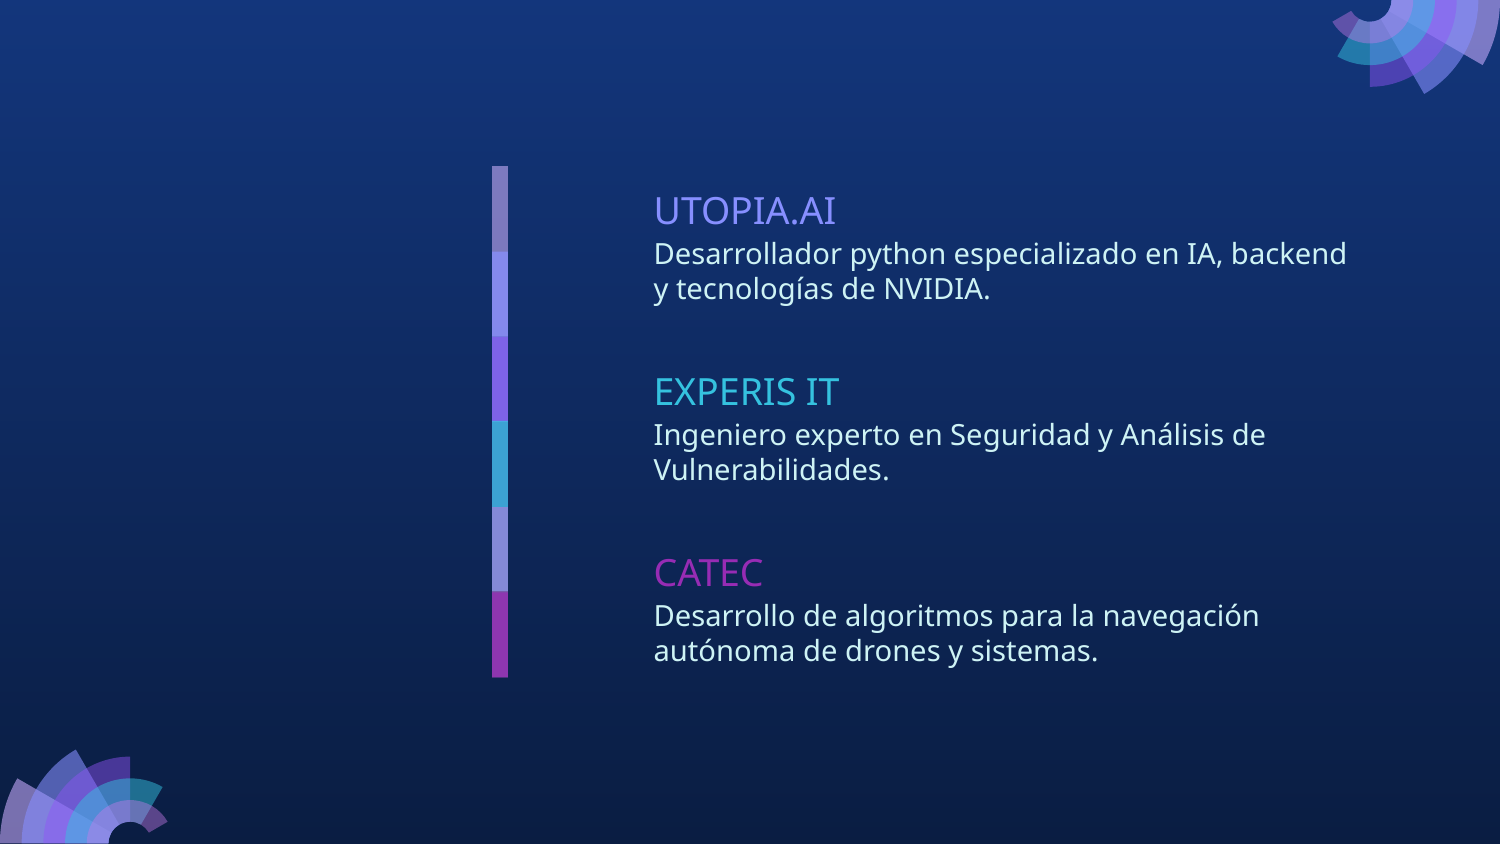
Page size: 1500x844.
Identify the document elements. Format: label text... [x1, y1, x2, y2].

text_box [491, 165, 509, 678]
subtitle Desarrollador python especializado en IA, backend y tecnologías de NVIDIA. [638, 220, 1382, 324]
subtitle EXPERIS IT [638, 364, 1146, 401]
subtitle UTOPIA.AI [638, 183, 1019, 220]
subtitle CATEC [638, 545, 1146, 582]
subtitle Desarrollo de algoritmos para la navegación autónoma de drones y sistemas. [638, 582, 1382, 686]
subtitle Ingeniero experto en Seguridad y Análisis de Vulnerabilidades. [638, 401, 1382, 505]
